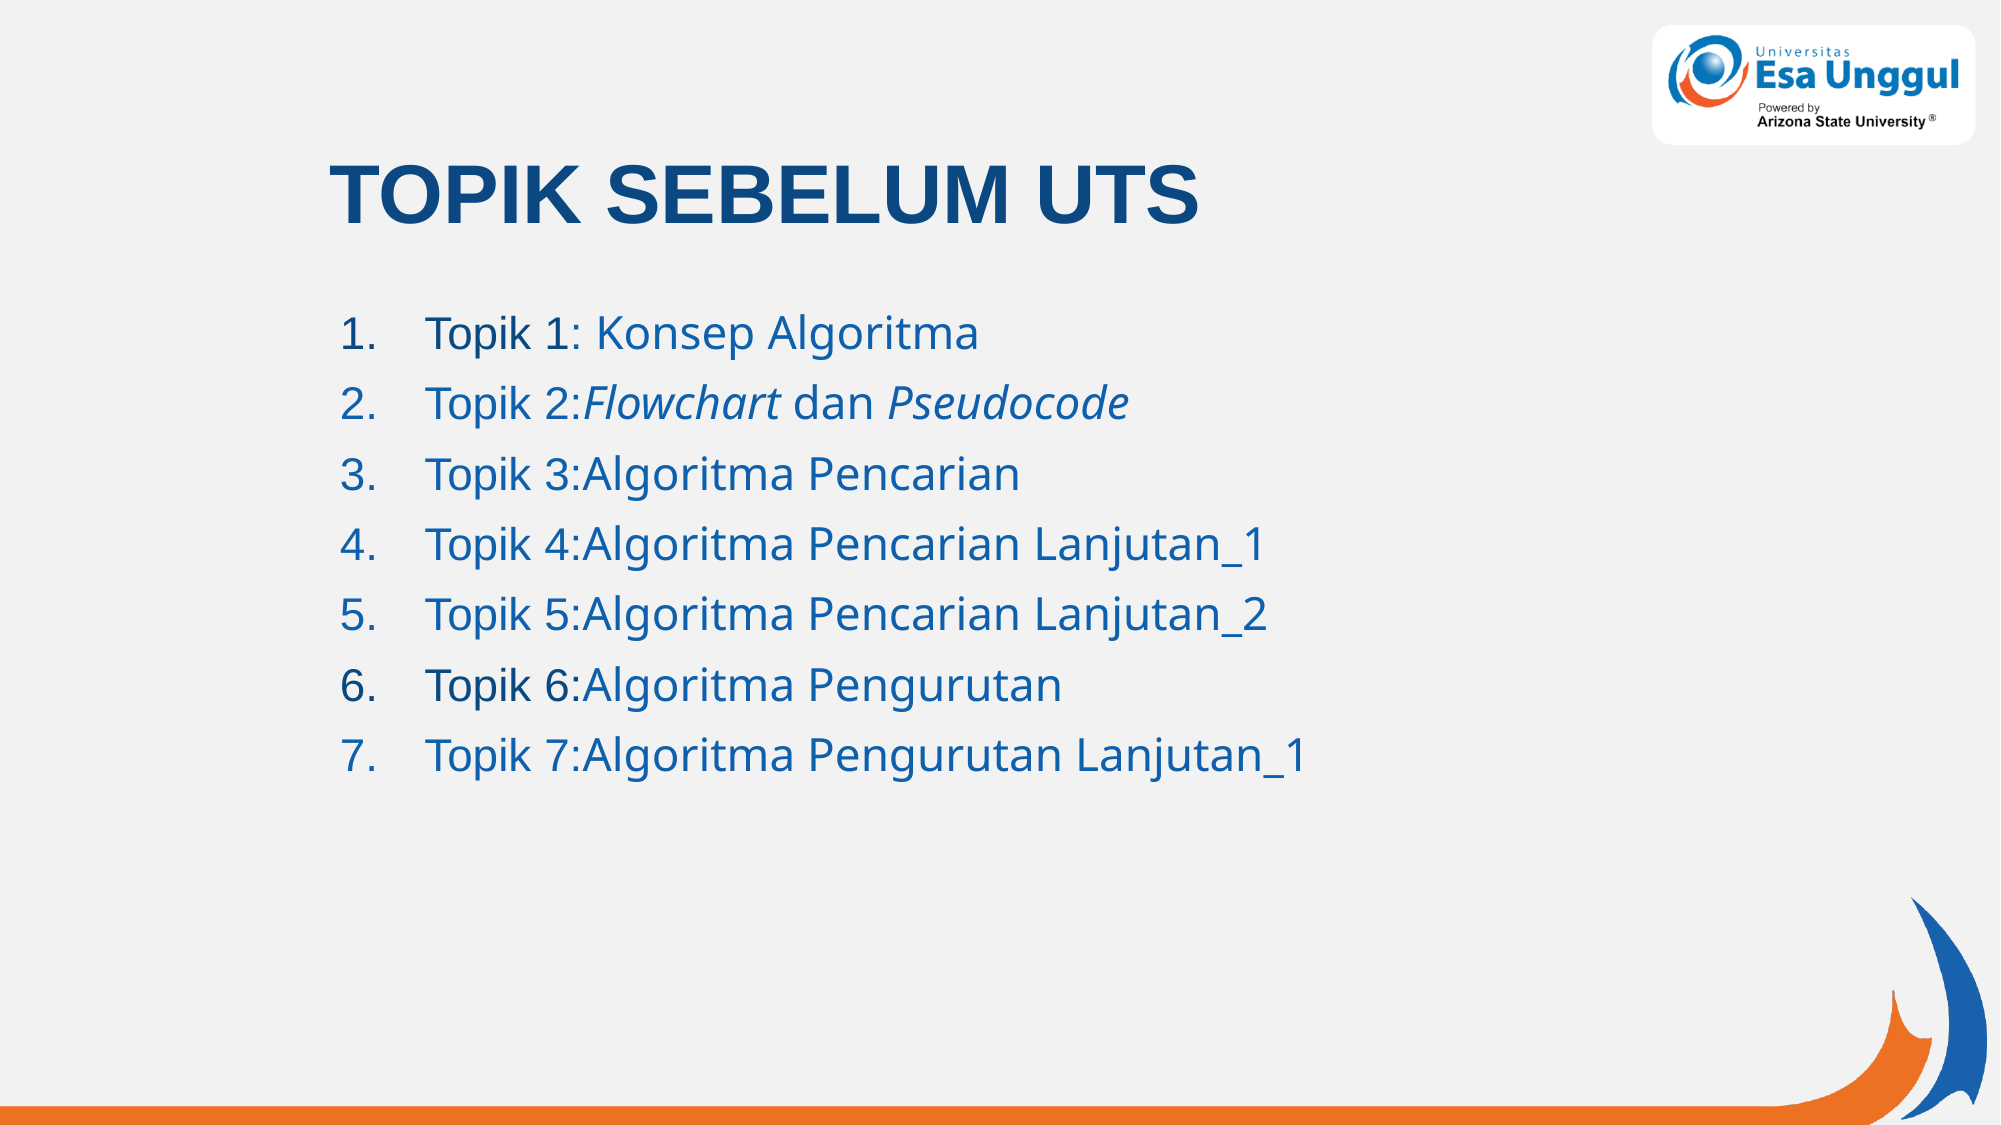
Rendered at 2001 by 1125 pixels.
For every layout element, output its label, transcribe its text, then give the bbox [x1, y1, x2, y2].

picture [1660, 25, 1968, 139]
title TOPIK SEBELUM UTS [314, 125, 1665, 268]
list Topik 1: Konsep Algoritma Topik 2:Flowchart dan Pseudocode Topik 3:Algoritma Pencarian Topik 4:Algoritma Pencarian Lanjutan_1 Topik 5:Algoritma Pencarian Lanjutan_2 Topik 6:Algoritma Pengurutan Topik 7:Algoritma Pengurutan Lanjutan_1 [324, 302, 1650, 1005]
picture [0, 897, 1987, 1125]
